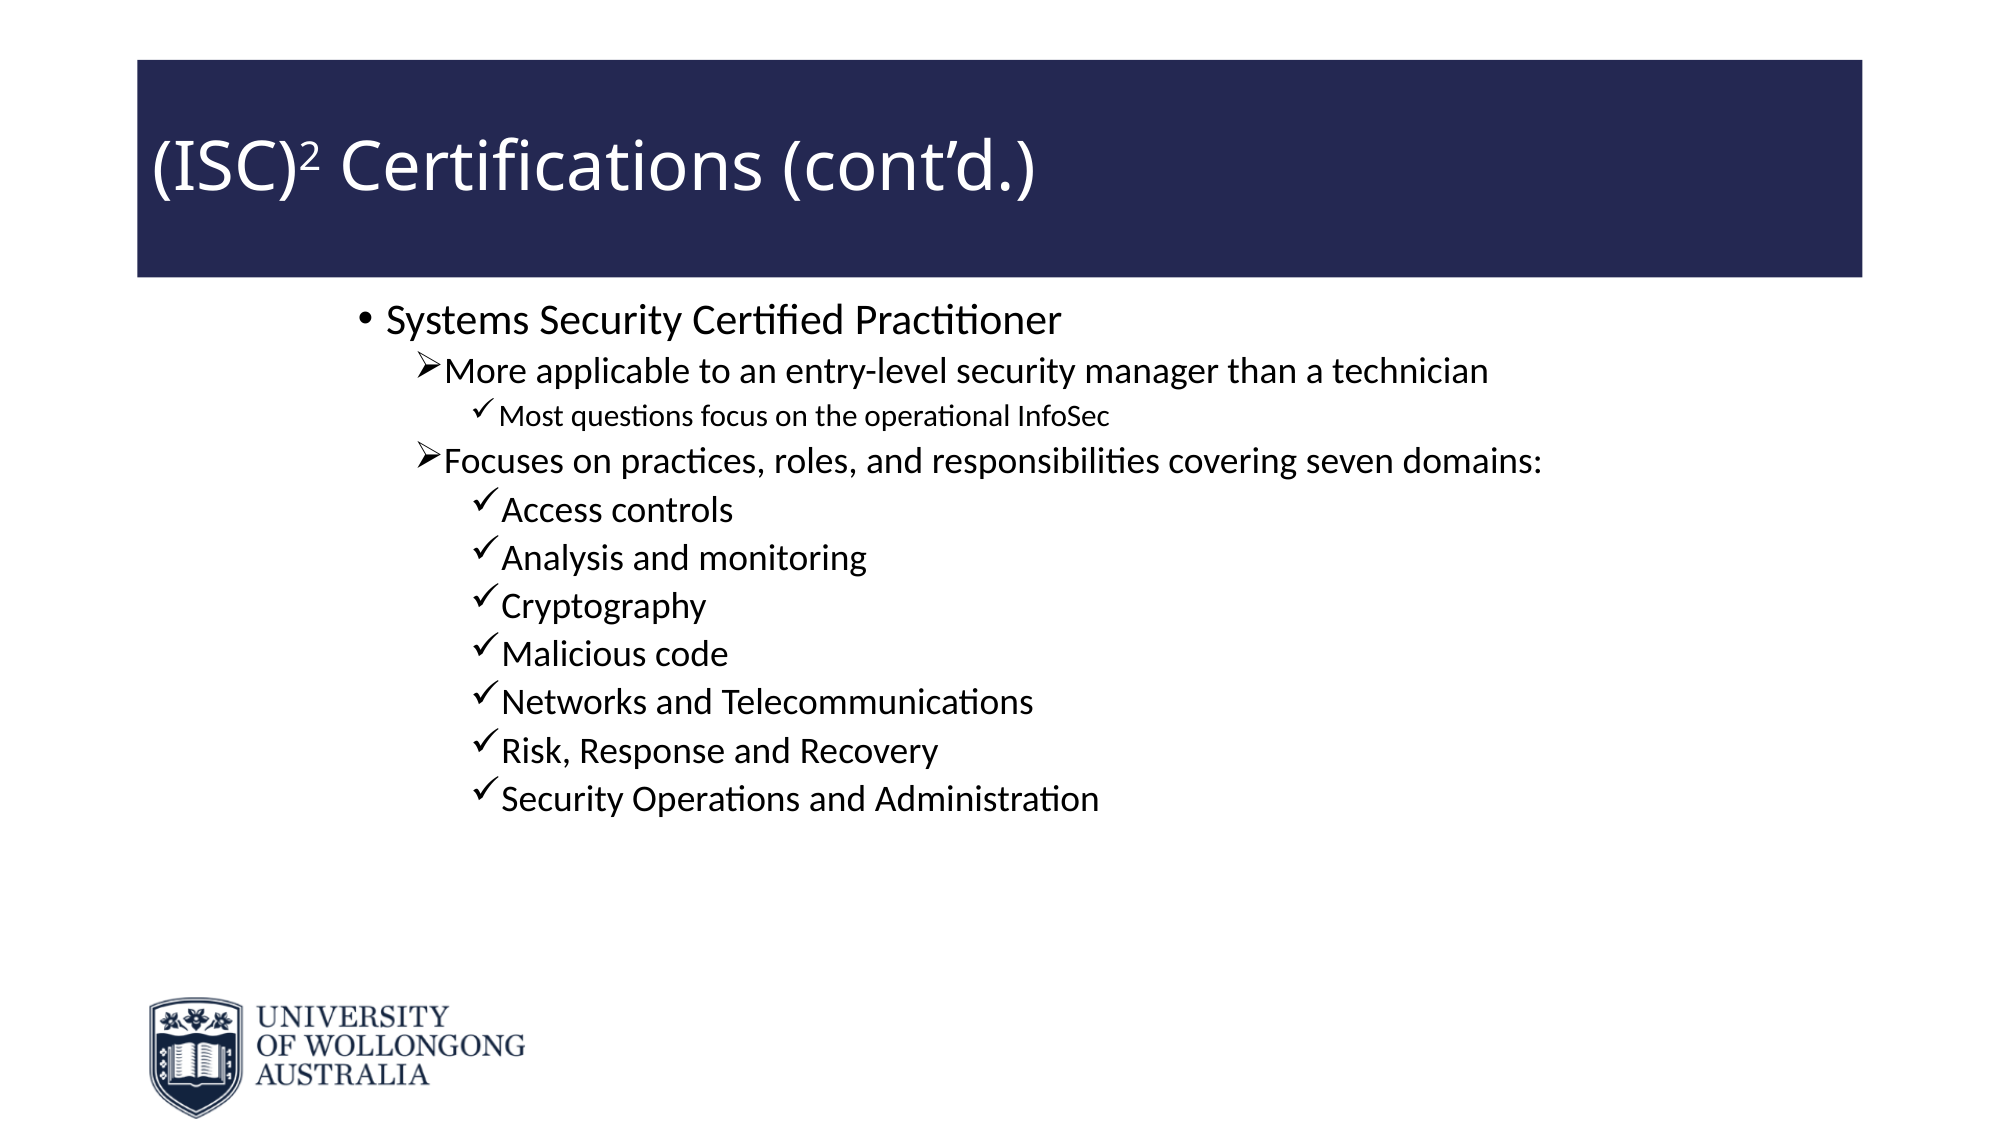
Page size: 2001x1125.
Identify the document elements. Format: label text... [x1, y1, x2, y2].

title (ISC)2 Certifications (cont’d.) [137, 59, 1863, 278]
list Systems Security Certified Practitioner More applicable to an entry-level security manager than a technician Most questions focus on the operational InfoSec Focuses on practices, roles, and responsibilities covering seven domains: Access controls Analysis and monitoring Cryptography Malicious code Networks and Telecommunications Risk, Response and Recovery Security Operations and Administration [342, 289, 1616, 965]
picture [137, 987, 548, 1125]
